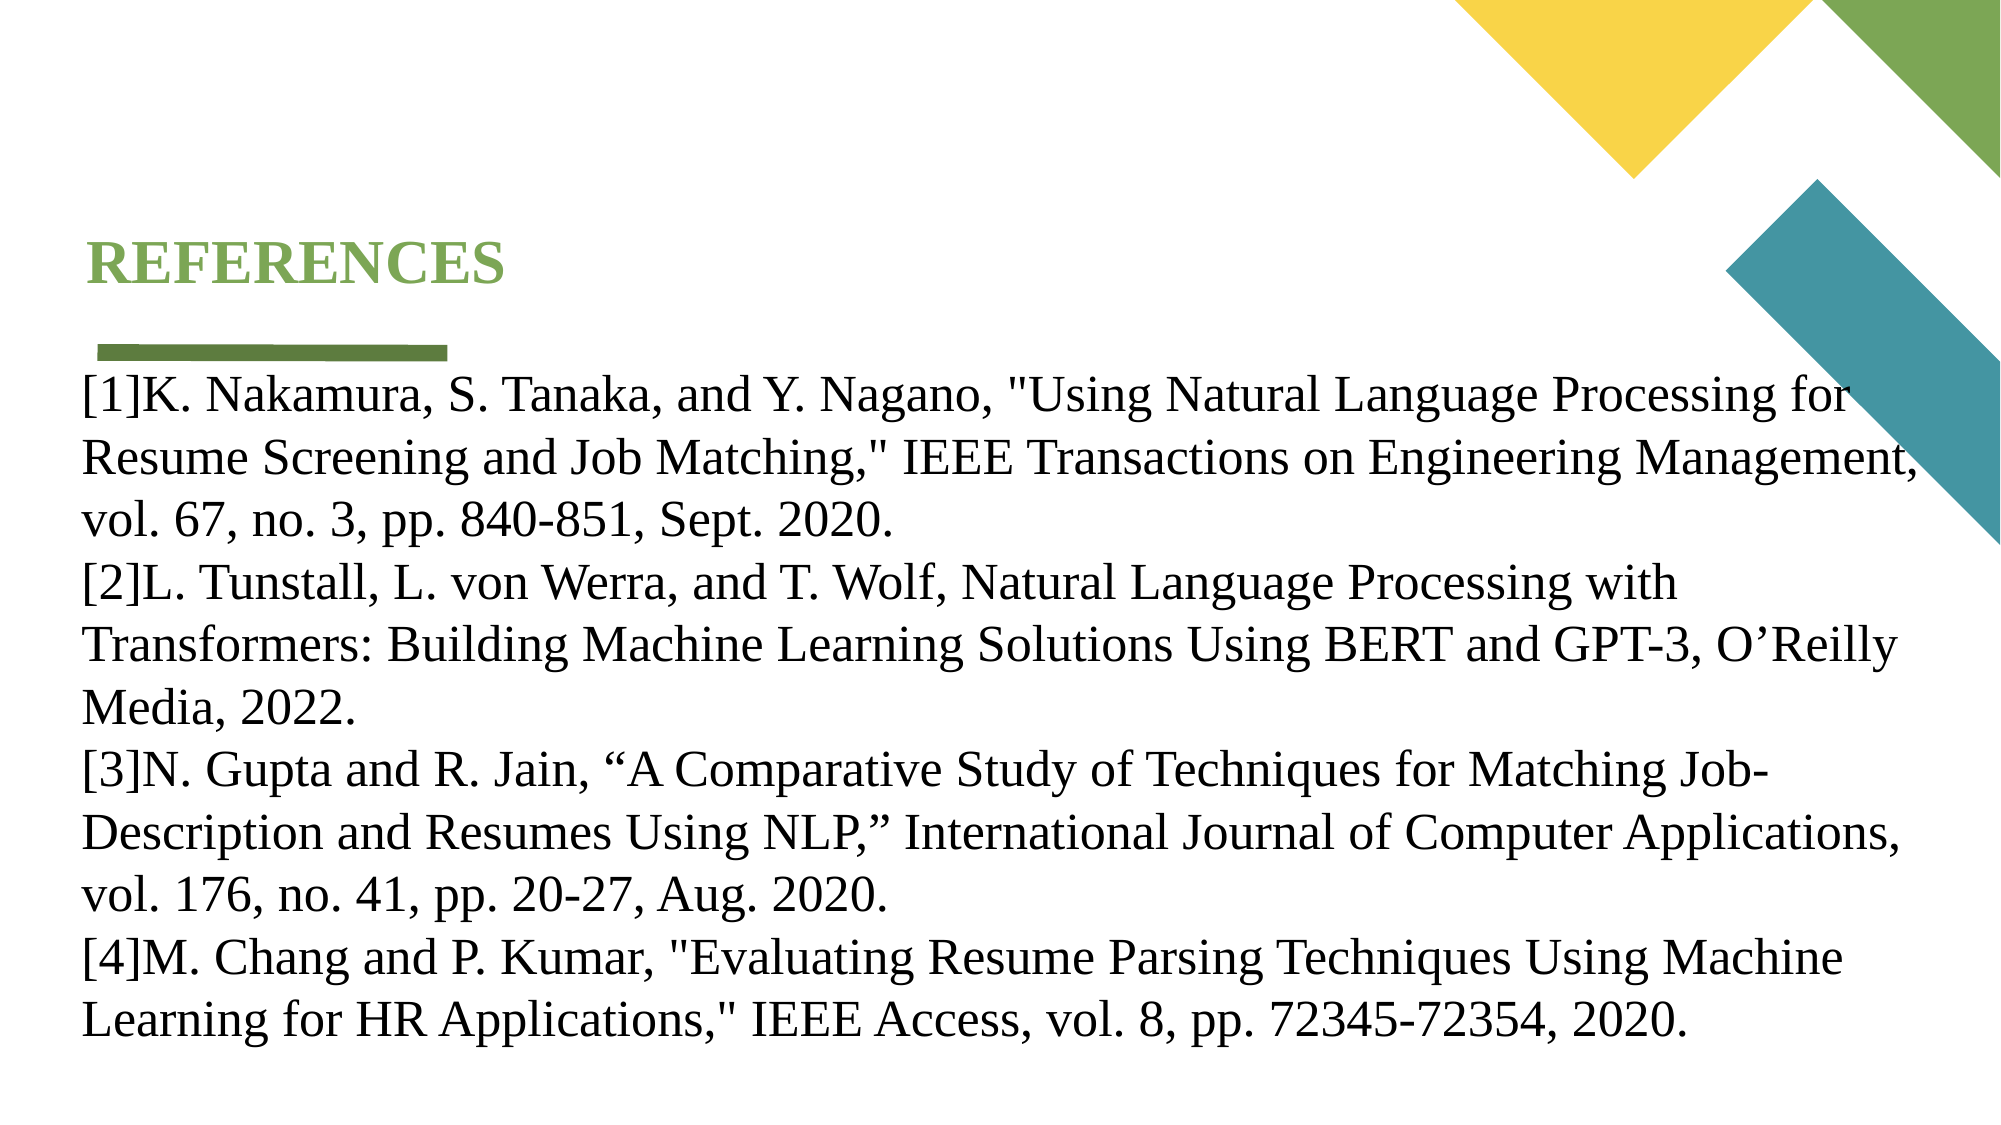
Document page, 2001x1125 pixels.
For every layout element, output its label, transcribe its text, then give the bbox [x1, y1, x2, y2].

text_box [1]K. Nakamura, S. Tanaka, and Y. Nagano, "Using Natural Language Processing for Resume Screening and Job Matching," IEEE Transactions on Engineering Management, vol. 67, no. 3, pp. 840-851, Sept. 2020. [2]L. Tunstall, L. von Werra, and T. Wolf, Natural Language Processing with Transformers: Building Machine Learning Solutions Using BERT and GPT-3, O’Reilly Media, 2022. [3]N. Gupta and R. Jain, “A Comparative Study of Techniques for Matching Job-Description and Resumes Using NLP,” International Journal of Computer Applications, vol. 176, no. 41, pp. 20-27, Aug. 2020. [4]M. Chang and P. Kumar, "Evaluating Resume Parsing Techniques Using Machine Learning for HR Applications," IEEE Access, vol. 8, pp. 72345-72354, 2020. [66, 352, 1952, 1000]
title REFERENCES [86, 36, 1887, 296]
